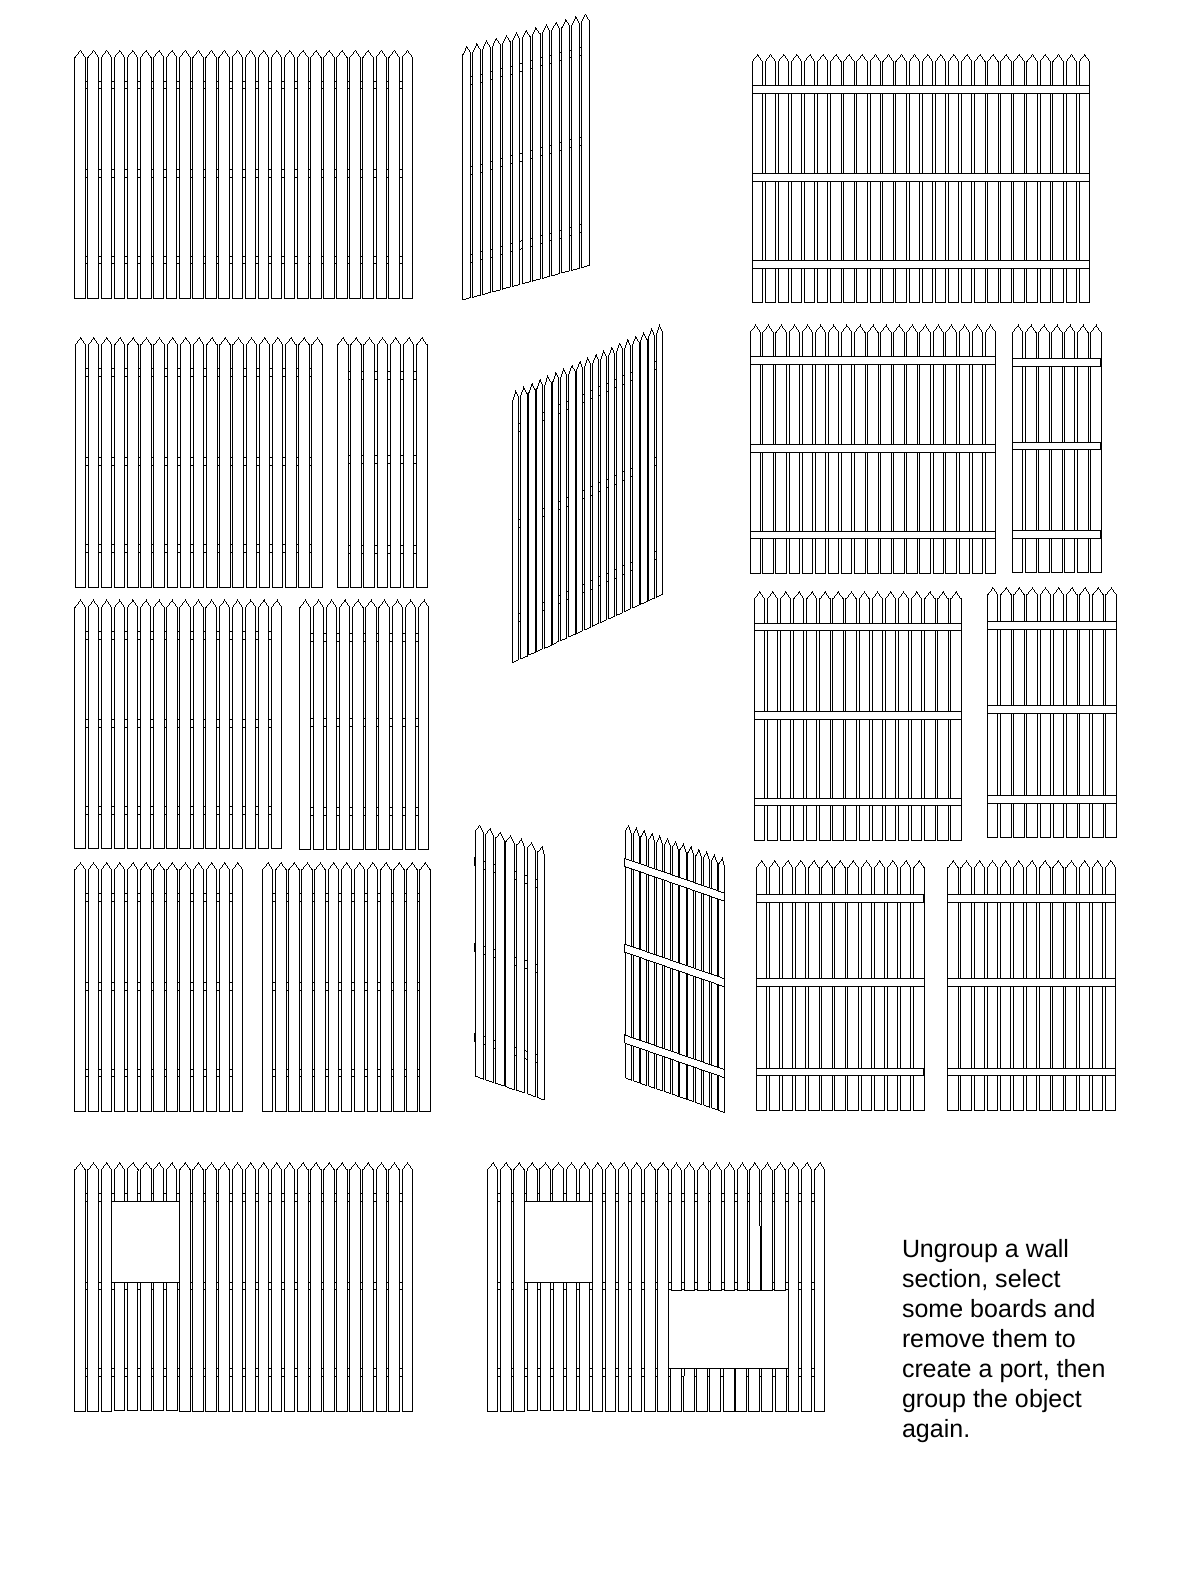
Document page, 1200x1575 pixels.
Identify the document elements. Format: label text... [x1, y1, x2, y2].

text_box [462, 13, 590, 301]
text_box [337, 337, 428, 588]
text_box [74, 599, 283, 850]
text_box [512, 324, 663, 663]
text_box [74, 1162, 413, 1412]
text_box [74, 49, 413, 299]
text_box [74, 337, 323, 588]
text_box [947, 860, 1116, 1111]
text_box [487, 1162, 826, 1412]
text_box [624, 824, 725, 1113]
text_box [262, 862, 431, 1112]
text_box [749, 324, 997, 574]
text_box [755, 860, 925, 1111]
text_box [751, 53, 1090, 304]
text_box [299, 599, 430, 851]
text_box Ungroup a wall section, select some boards and remove them to create a port, then group the object again. [887, 1224, 1125, 1450]
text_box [1012, 324, 1102, 573]
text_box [474, 824, 545, 1101]
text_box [74, 862, 244, 1112]
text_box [753, 591, 962, 841]
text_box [987, 587, 1117, 838]
